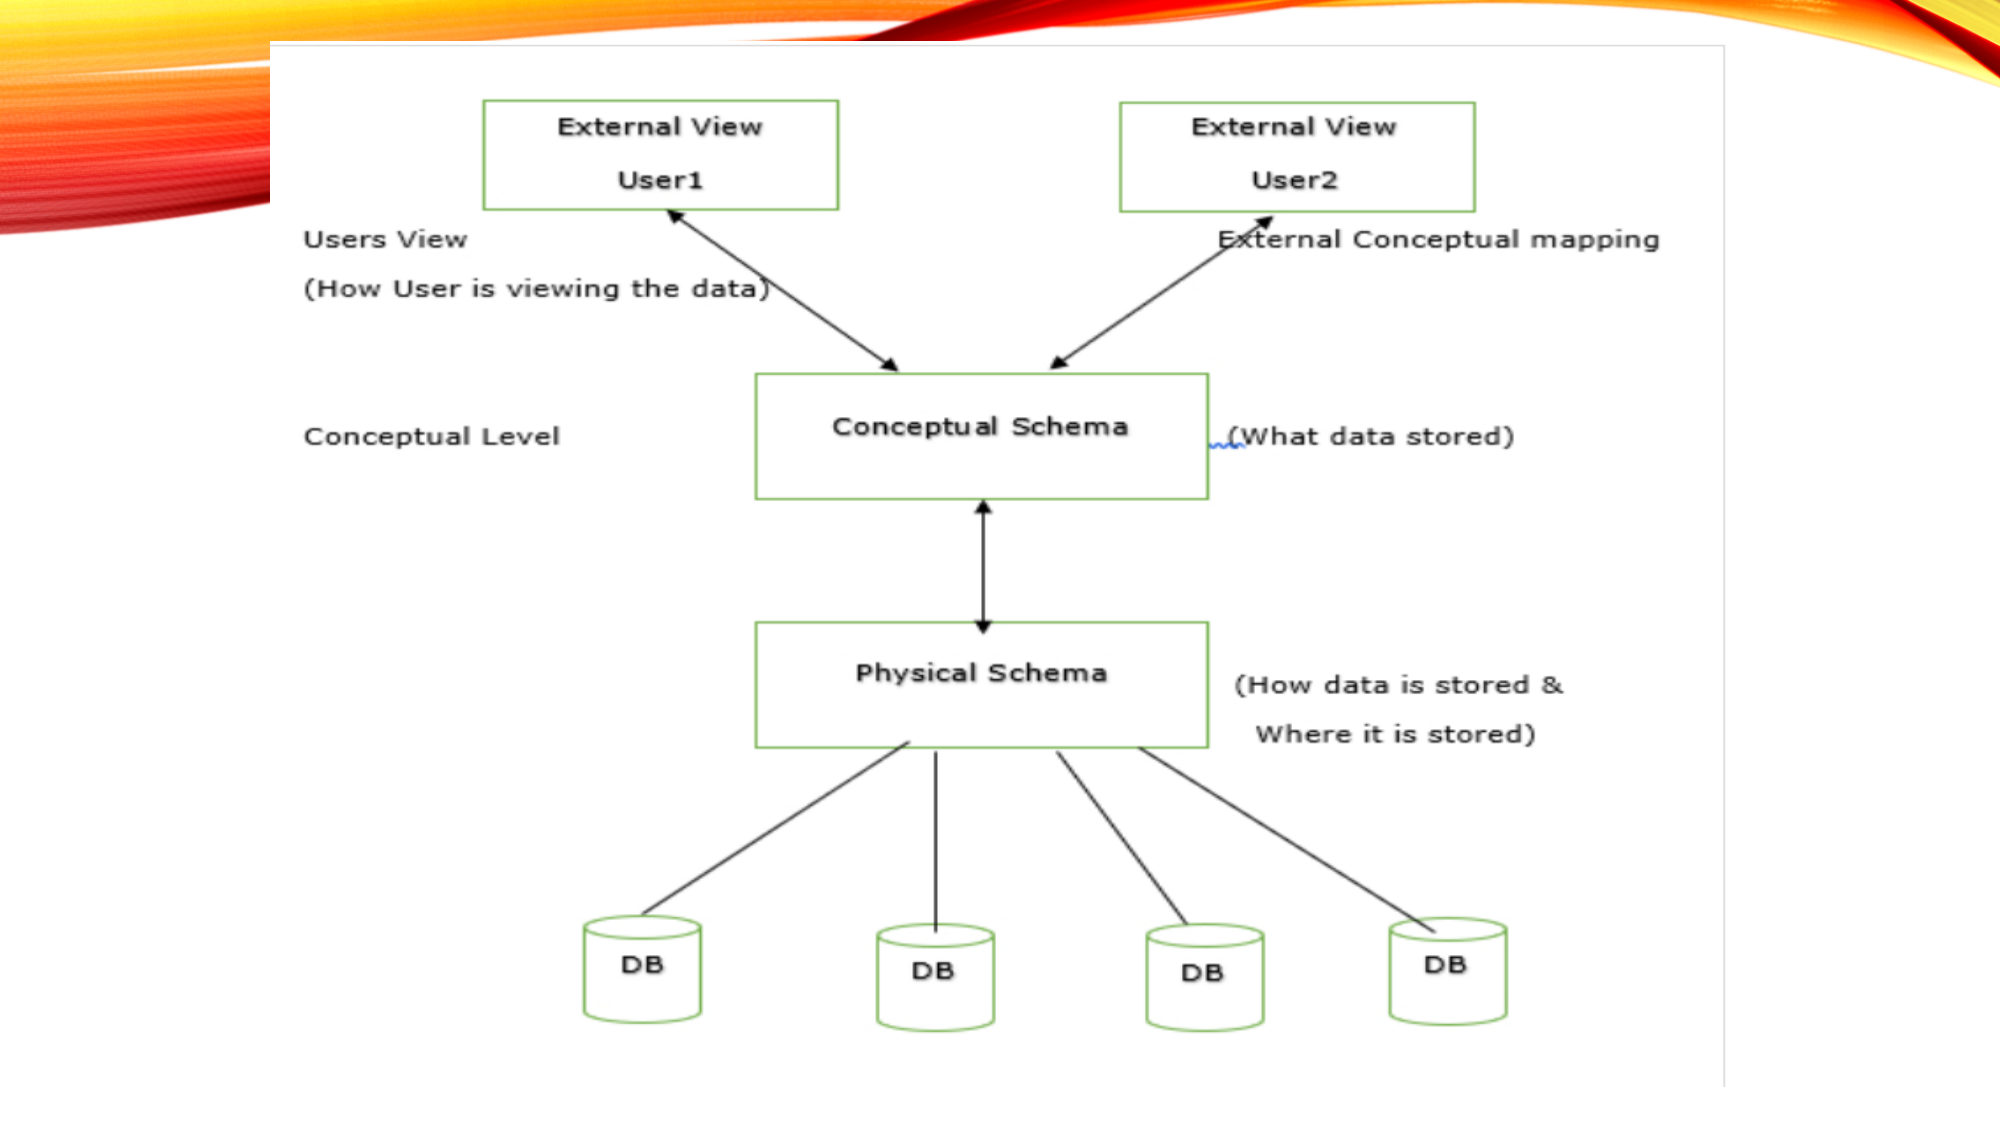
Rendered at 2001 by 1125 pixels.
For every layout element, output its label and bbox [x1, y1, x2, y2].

picture [0, 0, 2000, 237]
list [269, 41, 1729, 1087]
